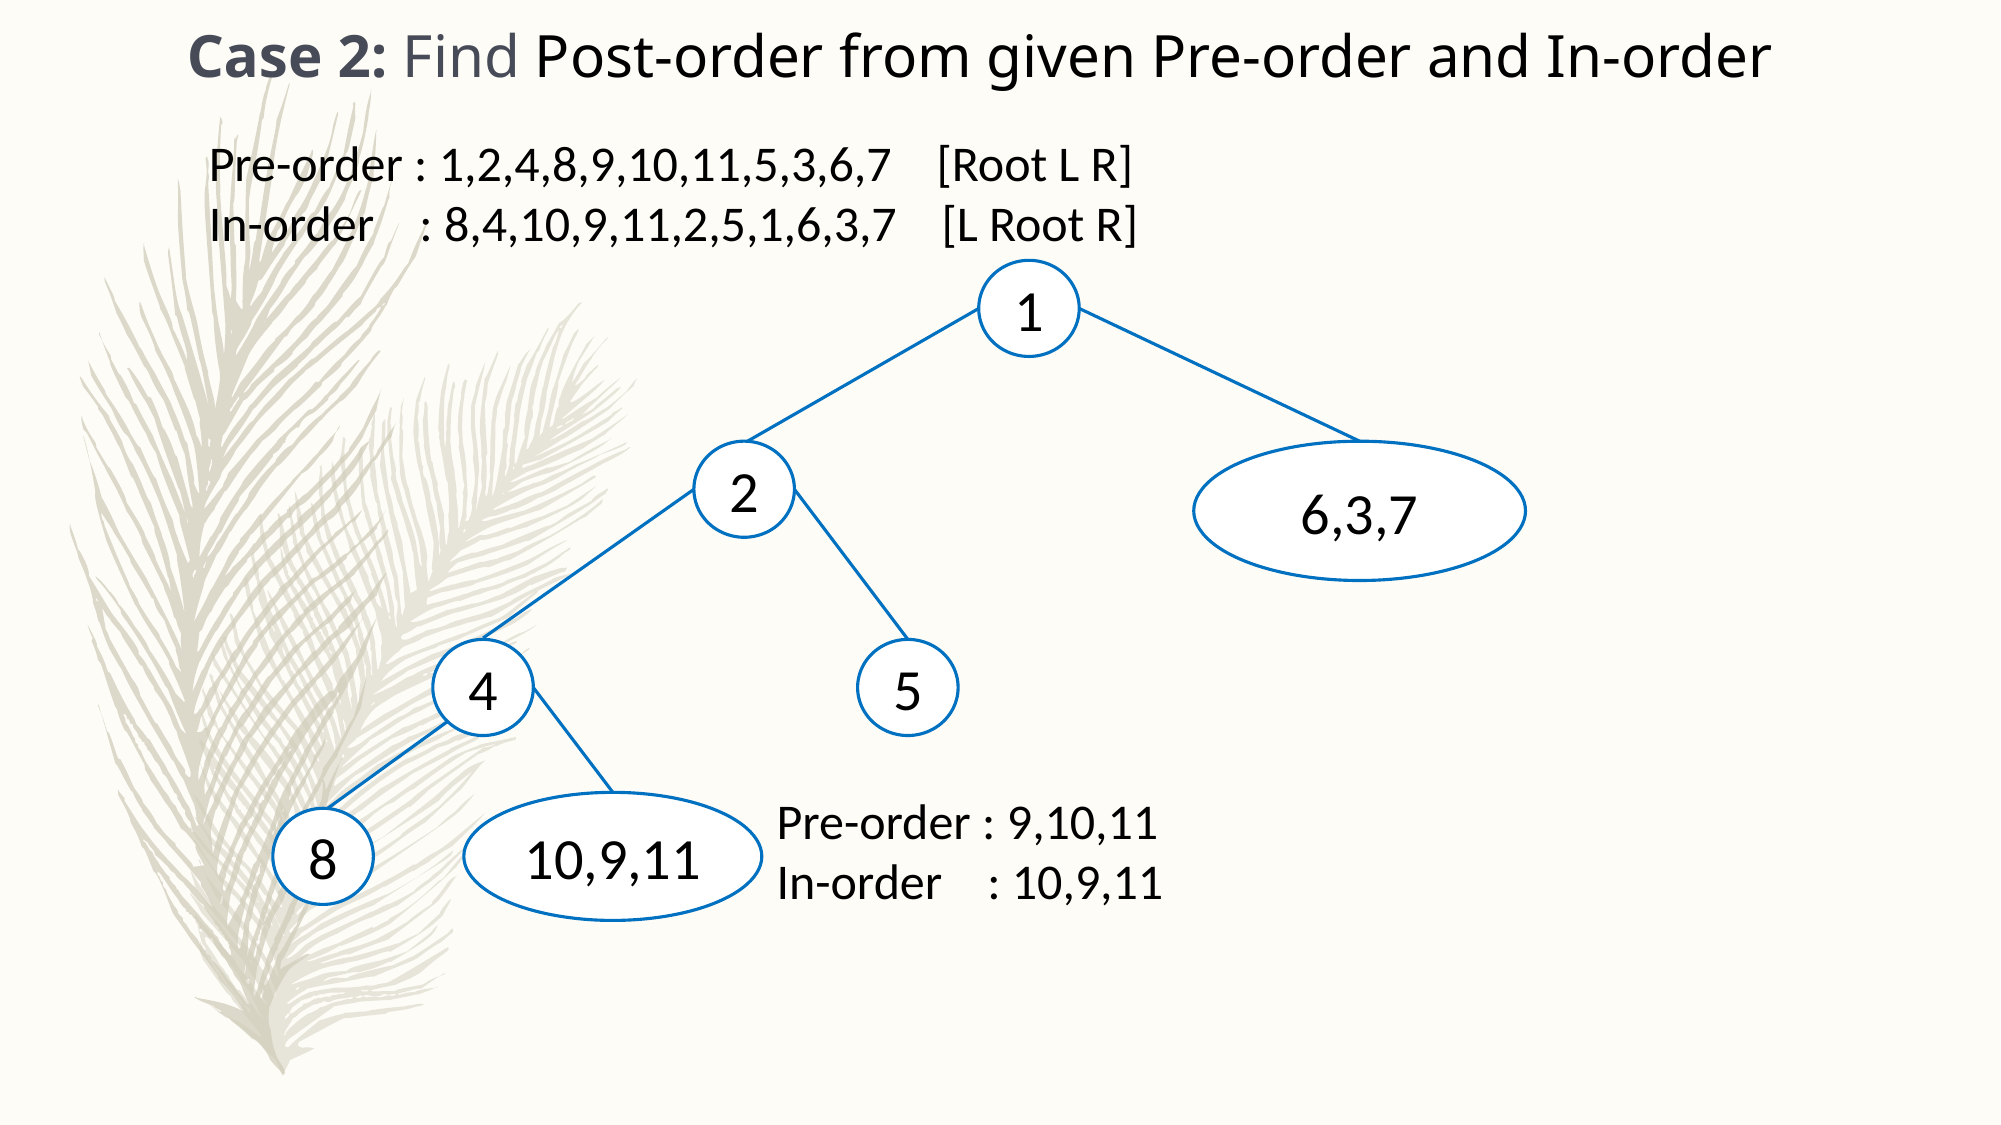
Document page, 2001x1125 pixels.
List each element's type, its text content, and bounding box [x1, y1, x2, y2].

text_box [794, 488, 909, 640]
text_box Case 2: Find Post-order from given Pre-order and In-order [172, 15, 1828, 155]
text_box 6,3,7 [1192, 440, 1527, 582]
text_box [533, 687, 614, 793]
text_box 2 [692, 440, 796, 539]
text_box Pre-order : 1,2,4,8,9,10,11,5,3,6,7 [Root L R] In-order : 8,4,10,9,11,2,5,1,6,3,7 [L Root R] [194, 124, 1194, 259]
text_box Pre-order : 9,10,11 In-order : 10,9,11 [761, 782, 1280, 917]
text_box 4 [431, 638, 535, 737]
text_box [482, 488, 695, 639]
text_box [327, 721, 448, 809]
text_box 10,9,11 [462, 791, 763, 922]
text_box 8 [271, 807, 375, 906]
text_box 5 [856, 638, 960, 737]
text_box 1 [977, 259, 1081, 358]
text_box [747, 308, 979, 442]
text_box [1078, 308, 1360, 442]
